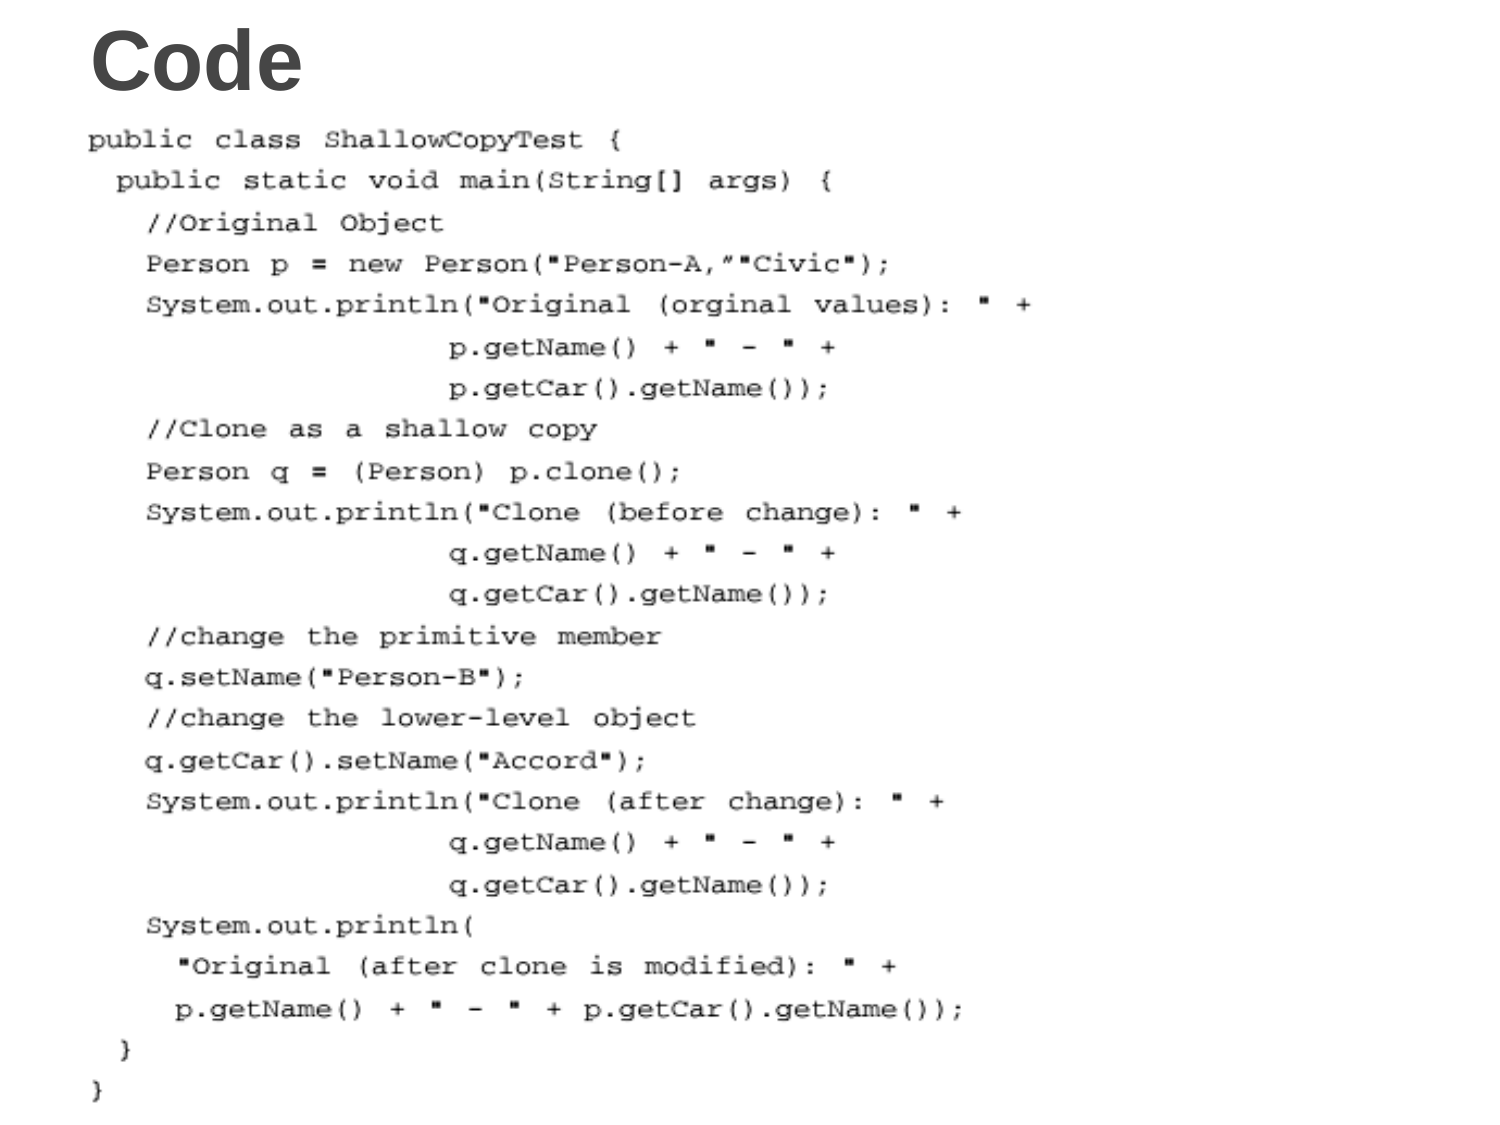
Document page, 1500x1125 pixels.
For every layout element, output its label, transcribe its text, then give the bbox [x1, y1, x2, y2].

title Code [75, 0, 1425, 150]
picture [0, 109, 1151, 1125]
